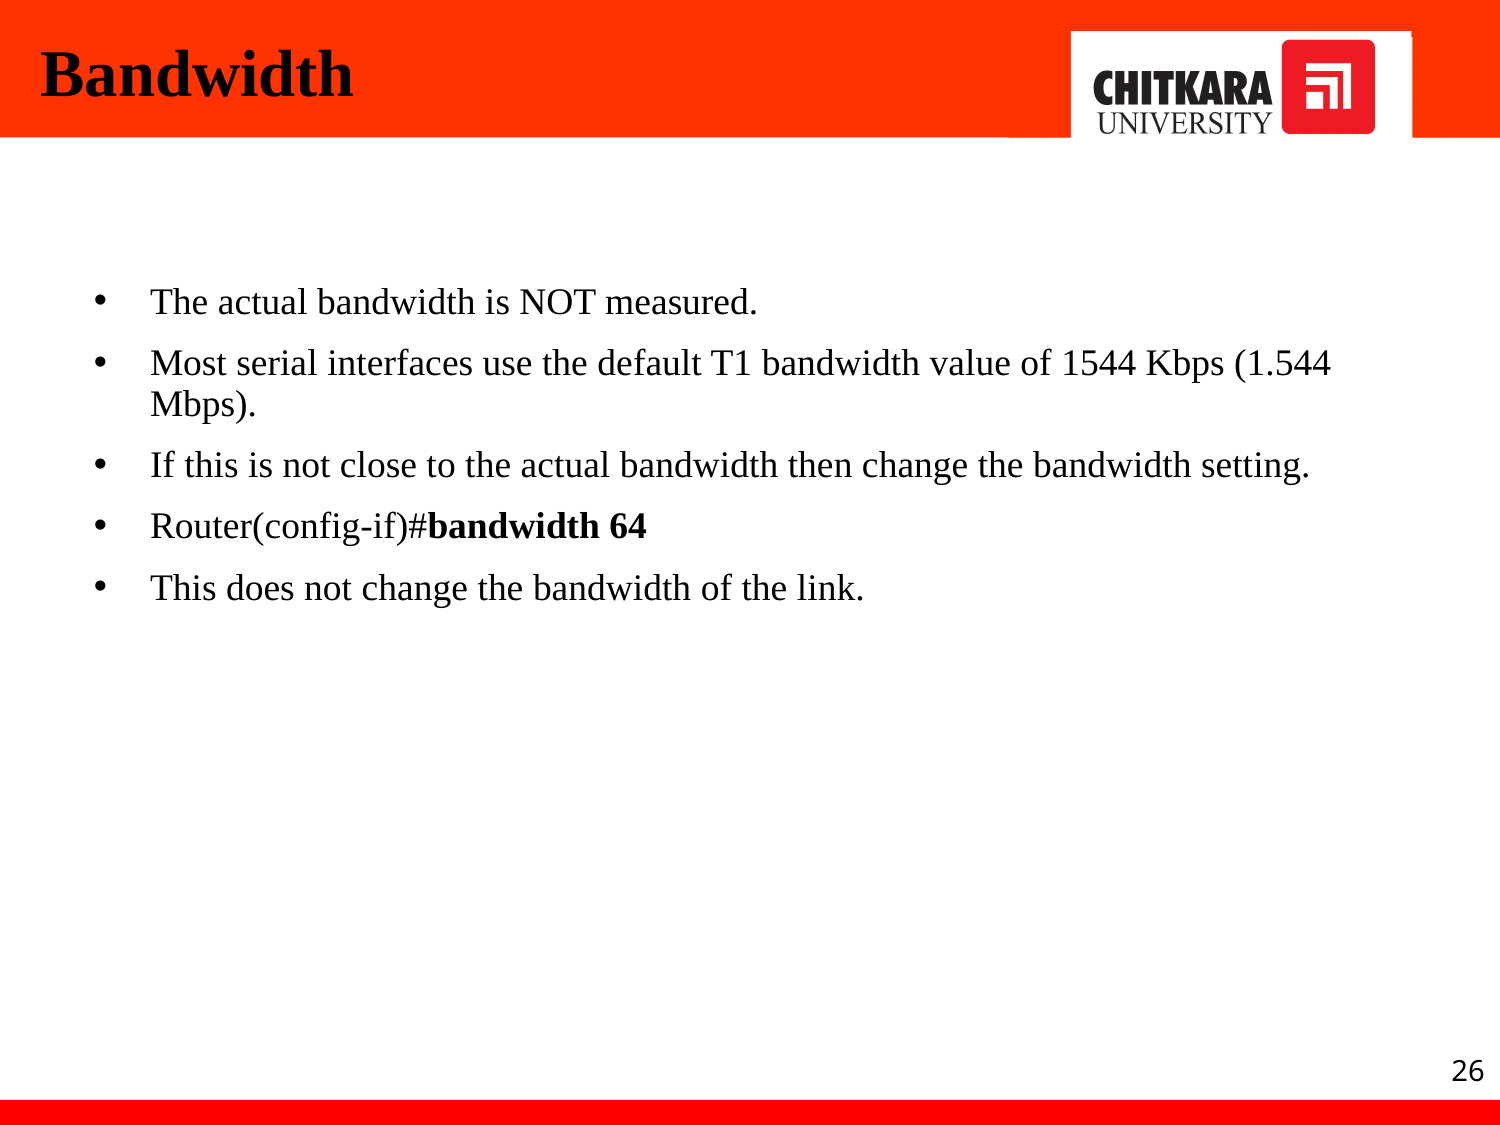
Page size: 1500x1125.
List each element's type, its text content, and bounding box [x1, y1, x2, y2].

picture [1074, 37, 1390, 138]
text_box 26 [1187, 1024, 1500, 1100]
title Bandwidth [40, 0, 941, 150]
list The actual bandwidth is NOT measured. Most serial interfaces use the default T1 bandwidth value of 1544 Kbps (1.544 Mbps). If this is not close to the actual bandwidth then change the bandwidth setting. Router(config-if)#bandwidth 64 This does not change the bandwidth of the link. [75, 282, 1447, 1006]
